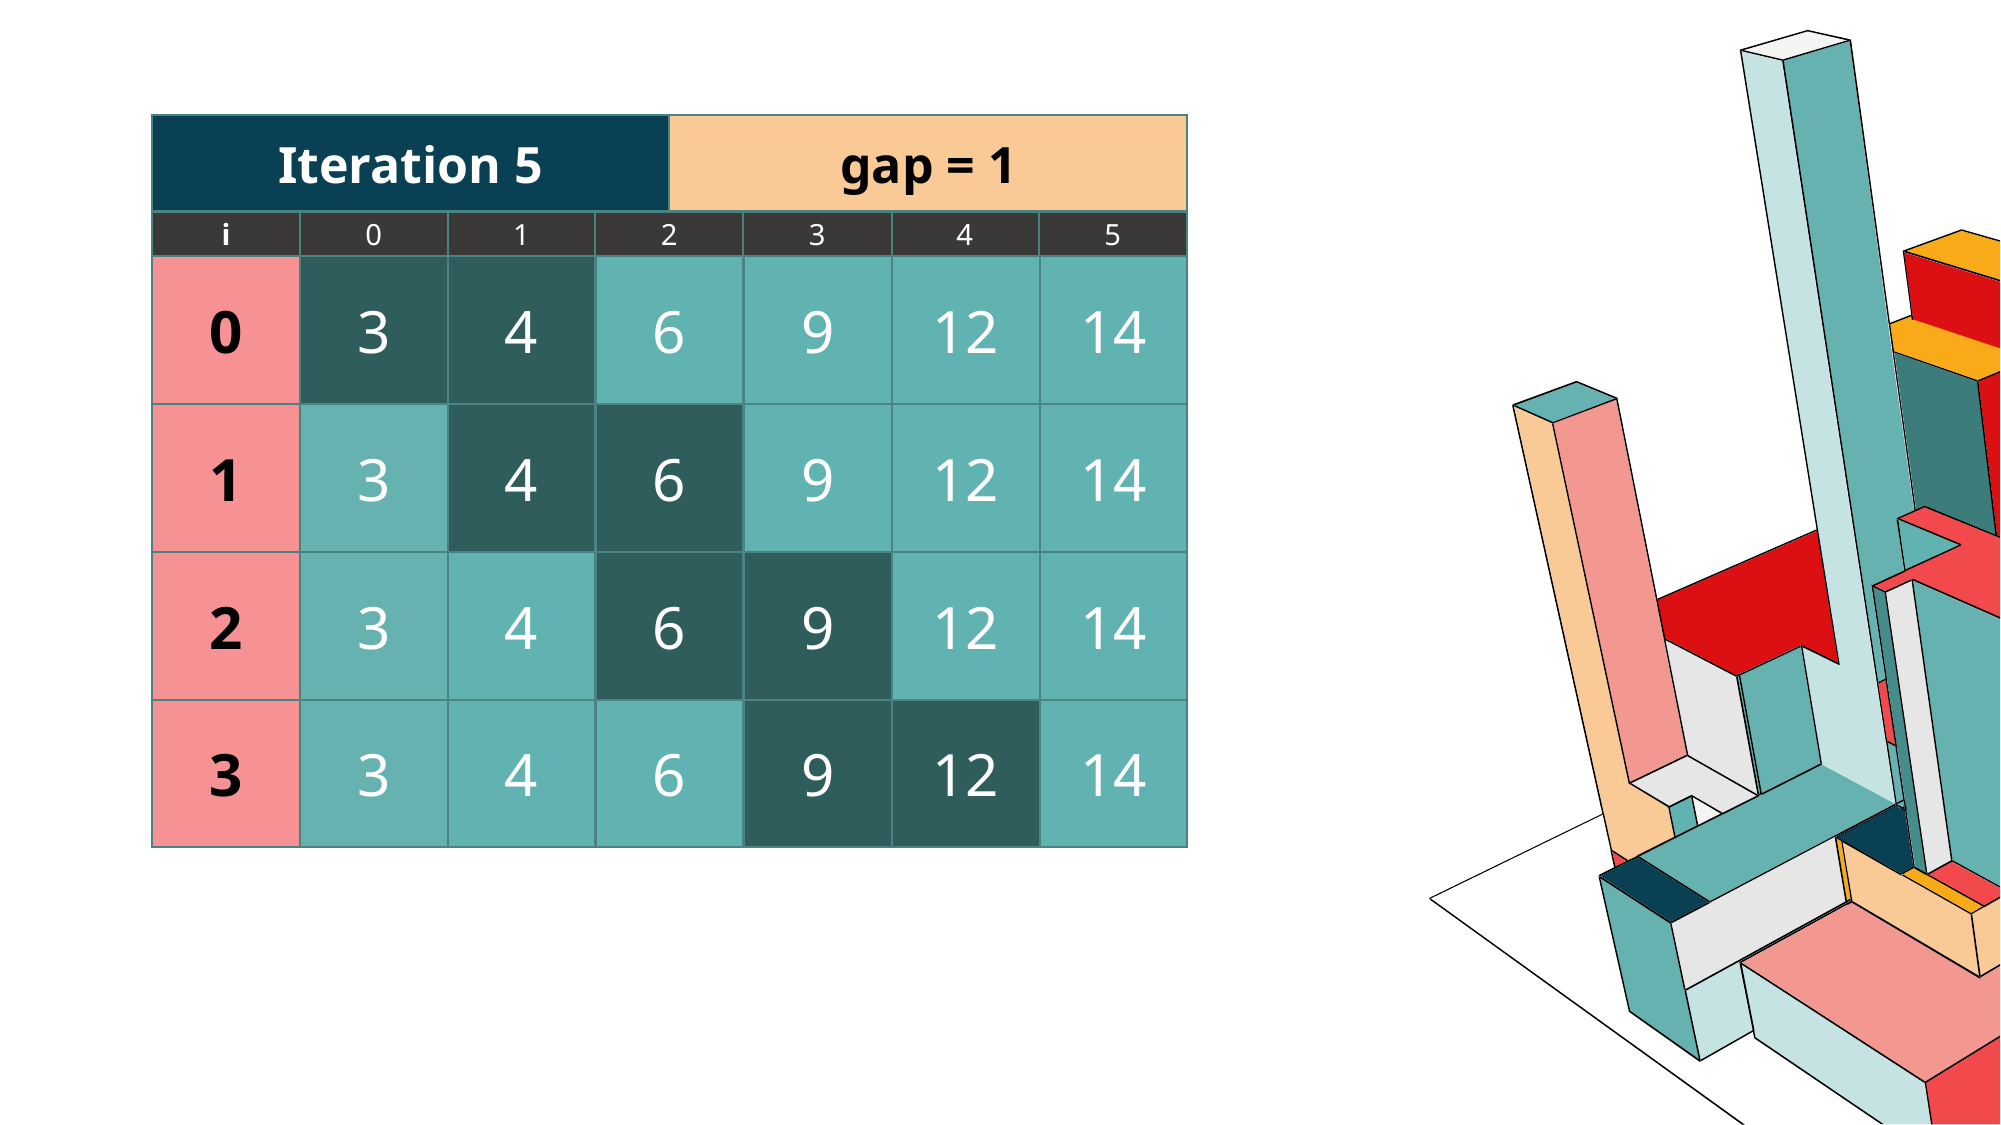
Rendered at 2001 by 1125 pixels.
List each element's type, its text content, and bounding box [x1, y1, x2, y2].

text_box 9 [743, 699, 893, 848]
text_box 6 [595, 405, 743, 551]
text_box 3 [301, 255, 447, 405]
text_box 1 [447, 213, 594, 255]
text_box 4 [447, 551, 595, 699]
text_box 6 [595, 699, 743, 848]
text_box i [151, 213, 301, 255]
text_box 3 [301, 551, 447, 699]
text_box gap = 1 [670, 114, 1188, 213]
text_box 14 [1041, 255, 1188, 405]
text_box 6 [595, 551, 743, 699]
text_box 4 [447, 255, 595, 405]
text_box 0 [151, 255, 301, 405]
text_box 14 [1041, 699, 1188, 848]
text_box 9 [743, 255, 893, 405]
text_box 9 [743, 405, 893, 551]
text_box 4 [893, 213, 1040, 255]
text_box 0 [301, 213, 447, 255]
text_box 14 [1041, 405, 1188, 551]
text_box Iteration 5 [151, 114, 670, 213]
text_box 12 [893, 699, 1041, 848]
text_box 2 [594, 213, 742, 255]
text_box 4 [447, 405, 595, 551]
text_box 14 [1041, 551, 1188, 699]
text_box 3 [301, 699, 447, 848]
text_box 6 [595, 255, 743, 405]
text_box 3 [151, 699, 301, 848]
text_box 9 [743, 551, 893, 699]
text_box 12 [893, 405, 1041, 551]
text_box 5 [1040, 213, 1188, 255]
text_box 1 [151, 405, 301, 551]
text_box 4 [447, 699, 595, 848]
text_box 3 [301, 405, 447, 551]
text_box 3 [742, 213, 893, 255]
text_box 12 [893, 255, 1041, 405]
text_box 2 [151, 551, 301, 699]
text_box 12 [893, 551, 1041, 699]
